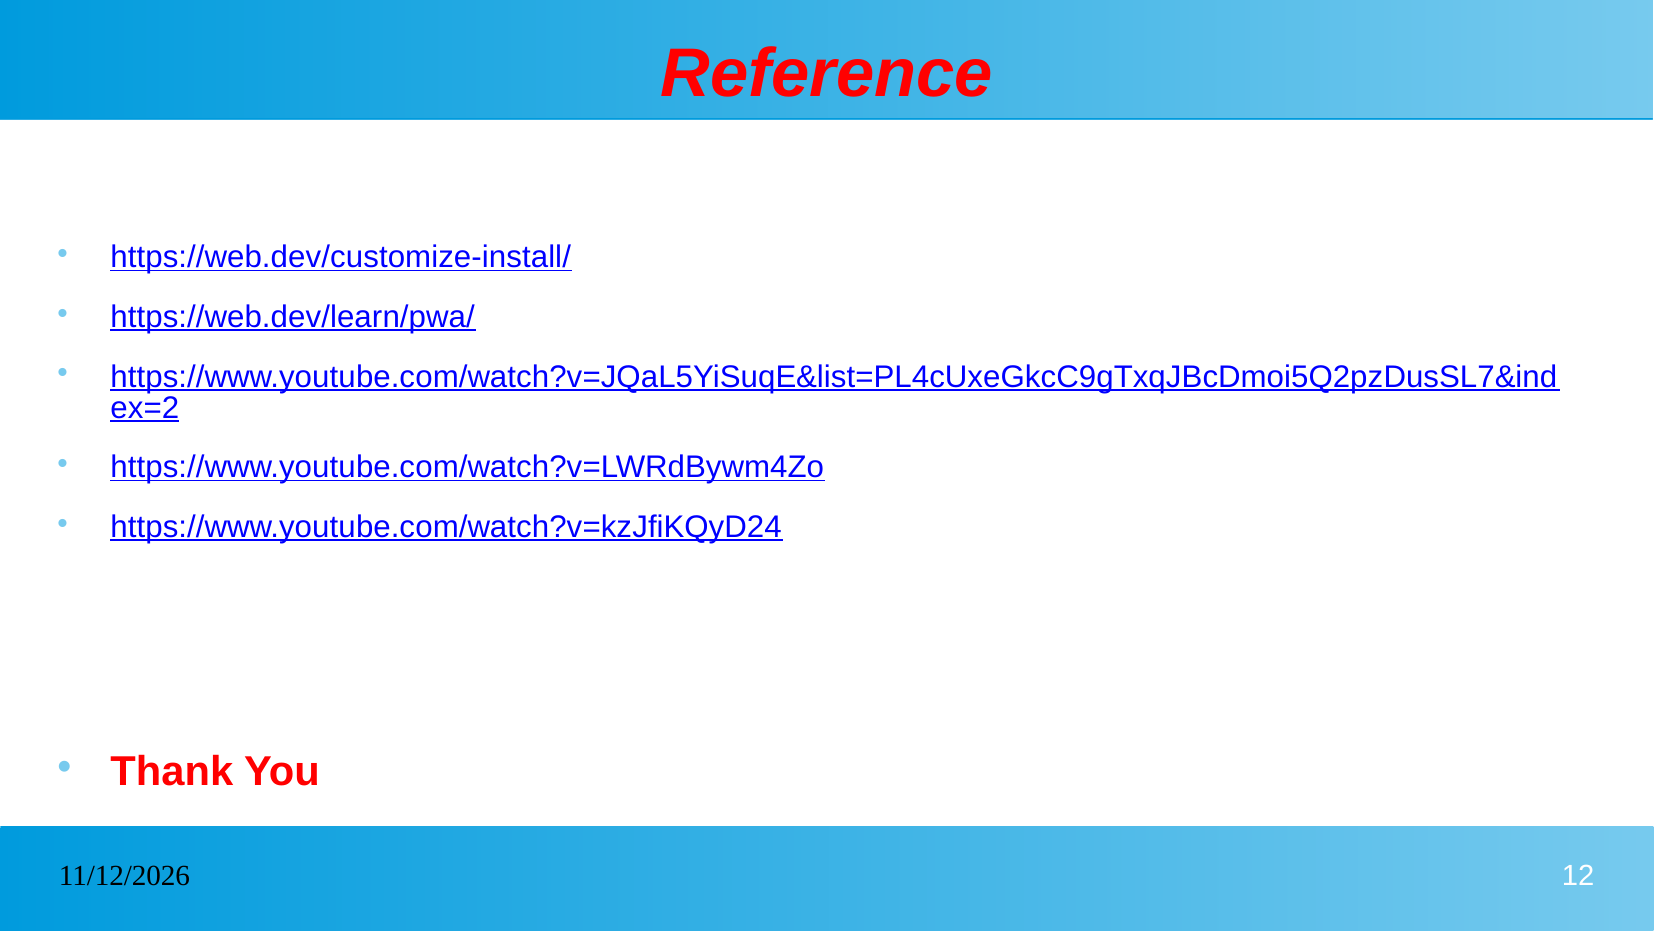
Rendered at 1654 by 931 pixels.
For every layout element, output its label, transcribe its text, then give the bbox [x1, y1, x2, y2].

list https://web.dev/customize-install/ https://web.dev/learn/pwa/ https://www.youtube.com/watch?v=JQaL5YiSuqE&list=PL4cUxeGkcC9gTxqJBcDmoi5Q2pzDusSL7&index=2 https://www.youtube.com/watch?v=LWRdBywm4Zo https://www.youtube.com/watch?v=kzJfiKQyD24 Thank You [39, 177, 1575, 768]
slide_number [59, 856, 443, 916]
title Reference [59, 29, 1595, 108]
slide_number 12 [1210, 856, 1595, 916]
